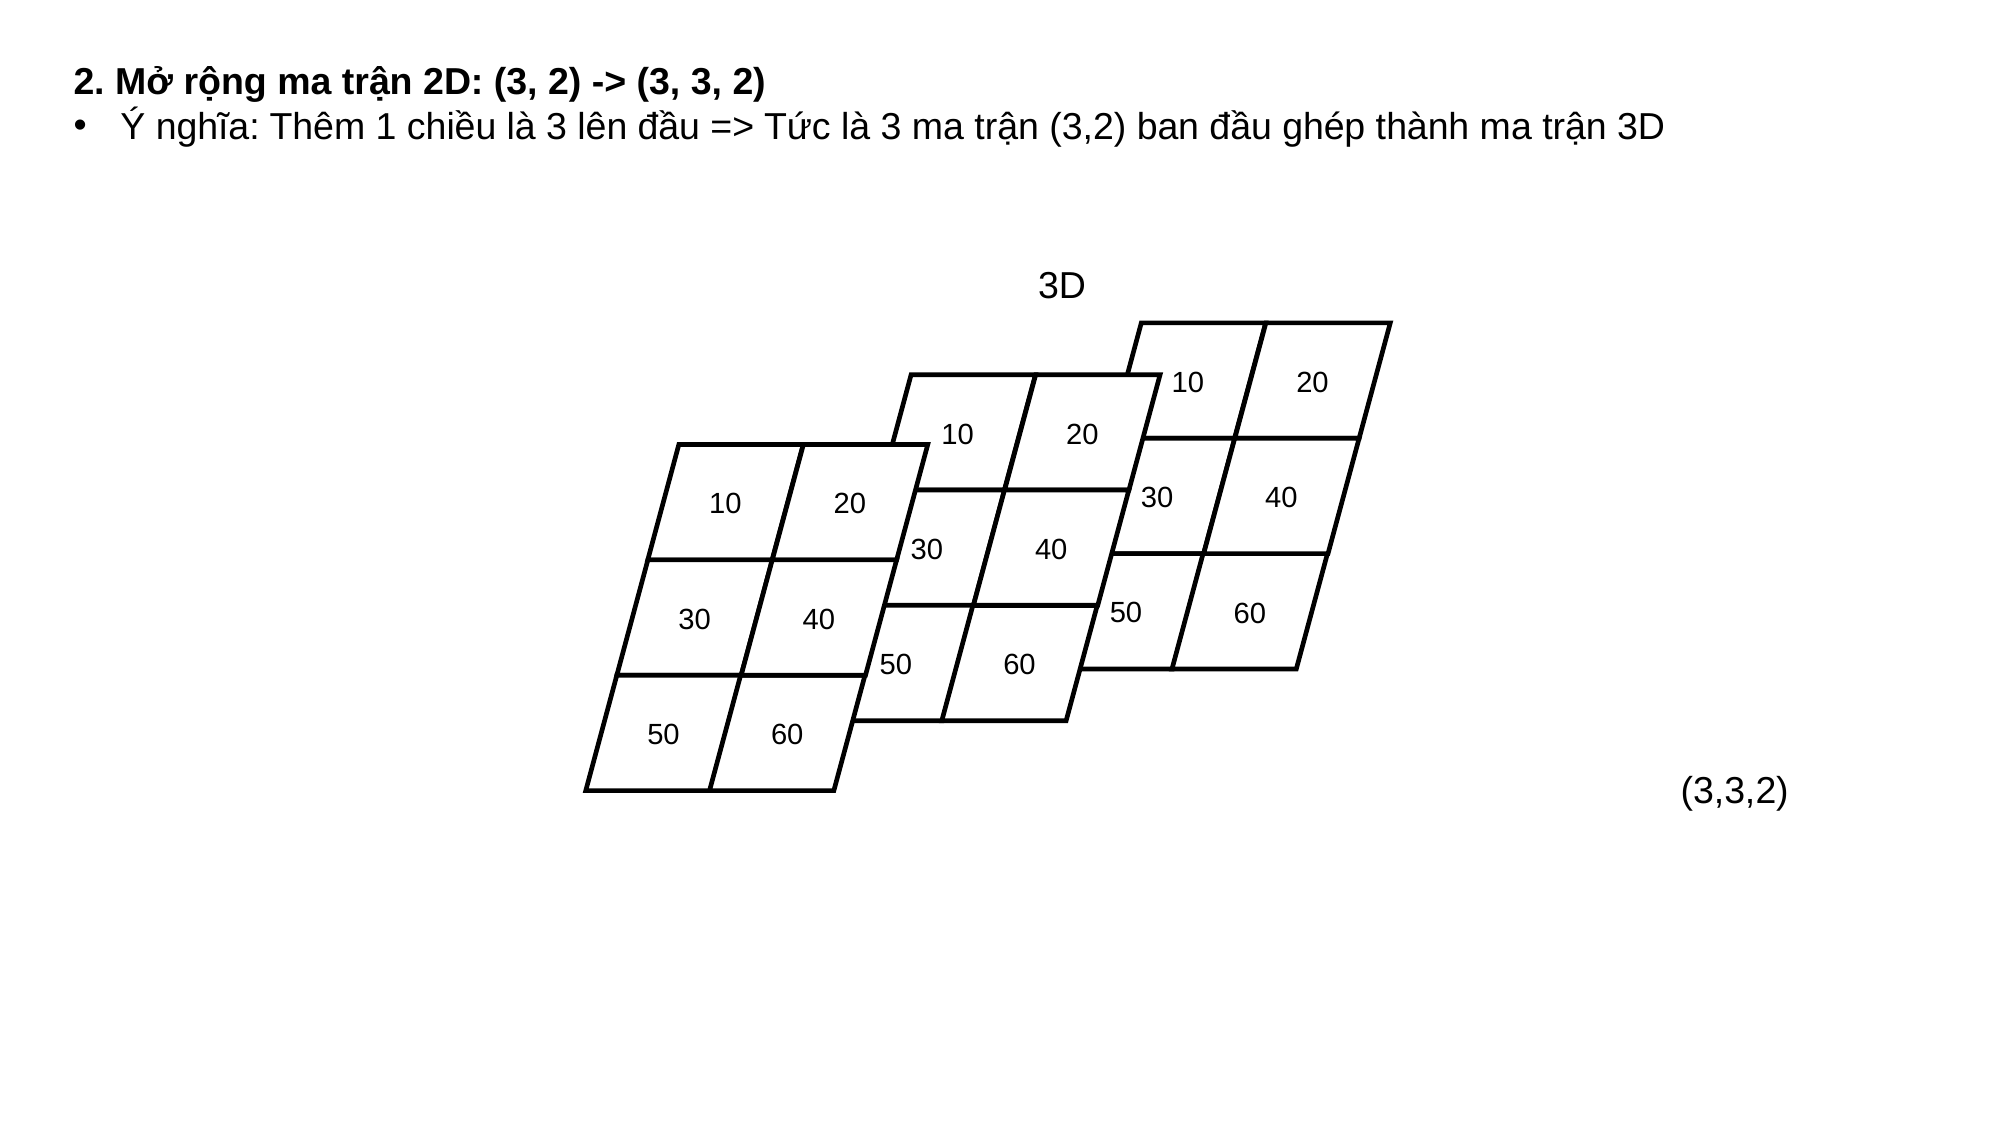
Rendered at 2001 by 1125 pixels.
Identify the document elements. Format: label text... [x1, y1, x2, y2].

text_box 3D [1023, 253, 1101, 313]
text_box 2. Mở rộng ma trận 2D: (3, 2) -> (3, 3, 2) Ý nghĩa: Thêm 1 chiều là 3 lên đầu => Tức là 3 ma trận (3,2) ban đầu ghép thành ma trận 3D [58, 49, 1681, 155]
text_box (3,3,2) [1665, 759, 1804, 819]
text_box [585, 322, 1391, 791]
